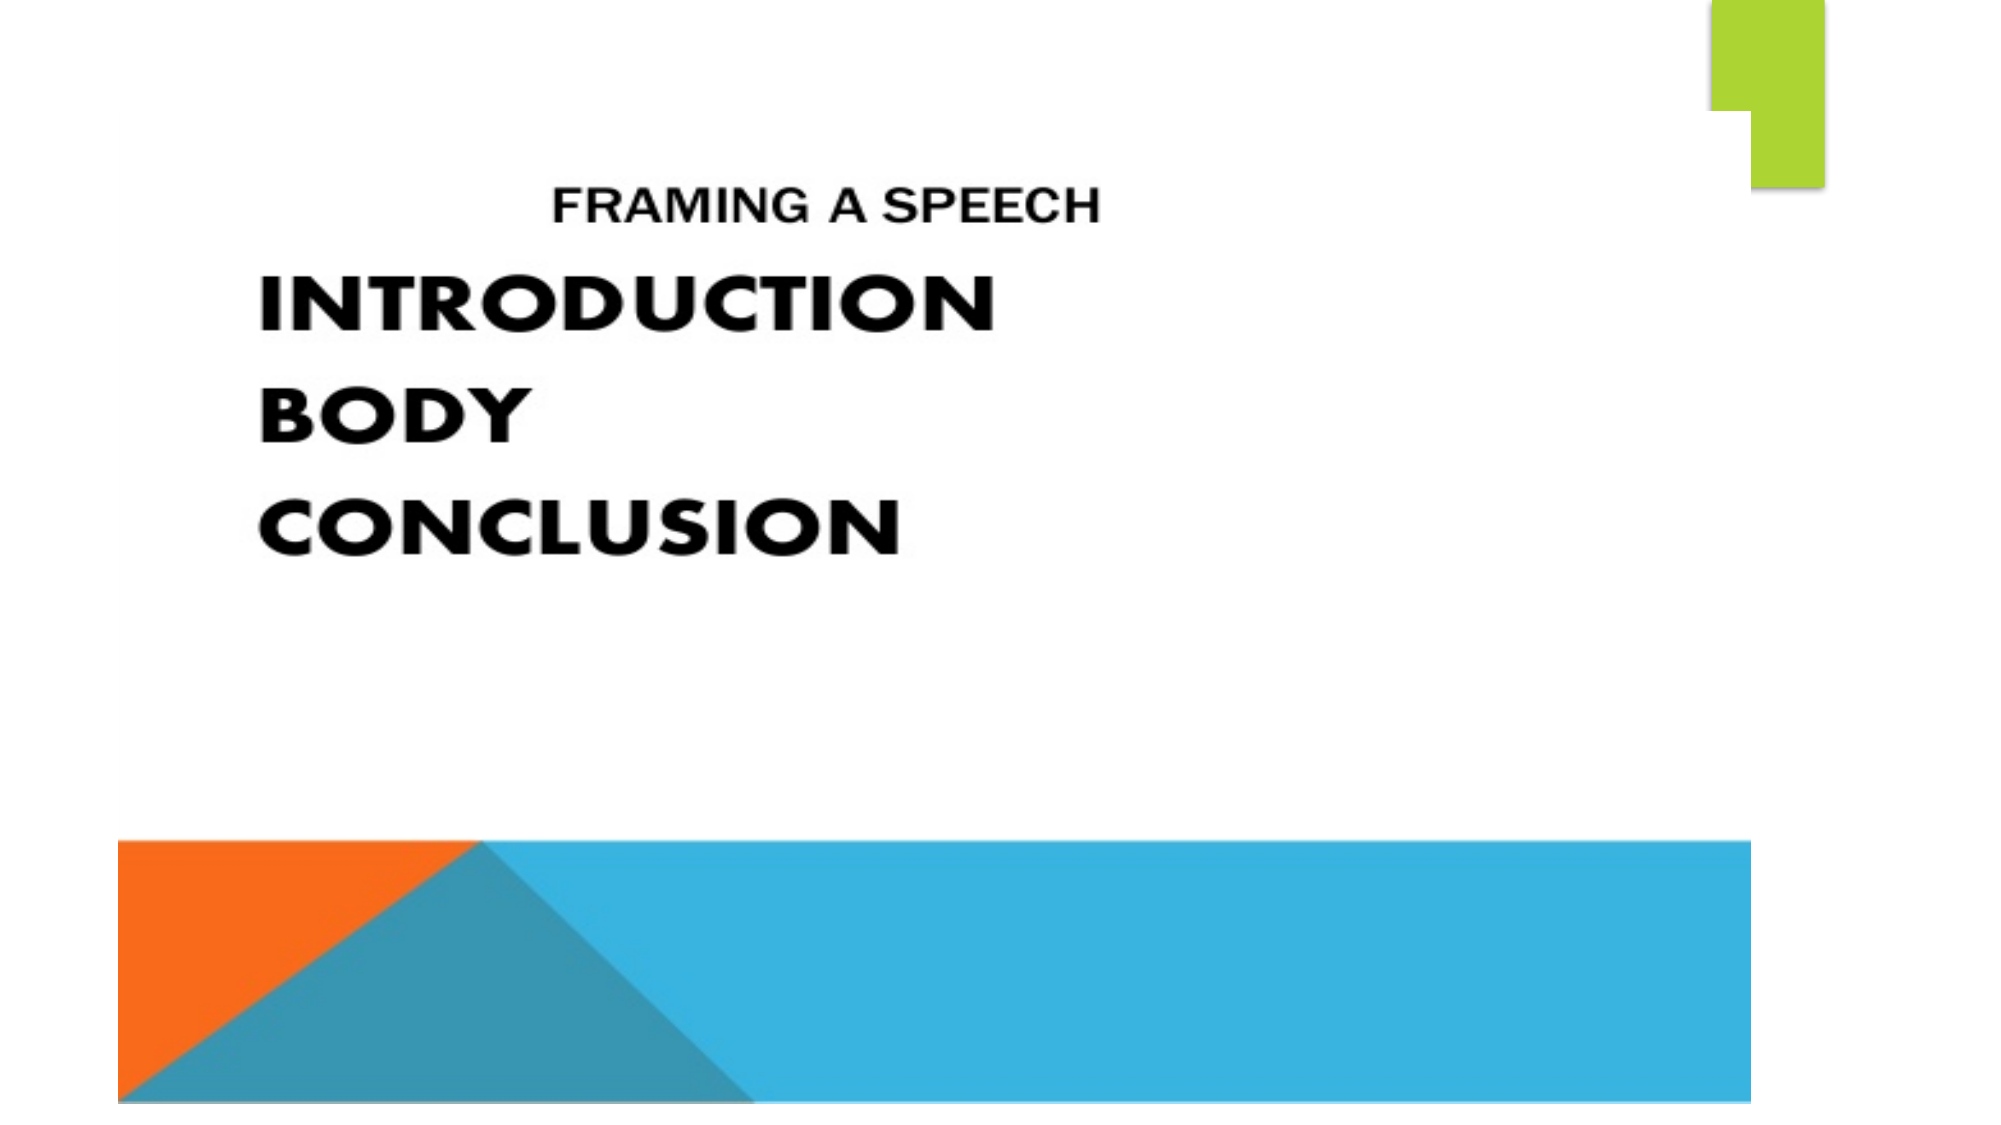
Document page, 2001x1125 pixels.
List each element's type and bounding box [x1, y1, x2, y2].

picture [118, 111, 1751, 1104]
